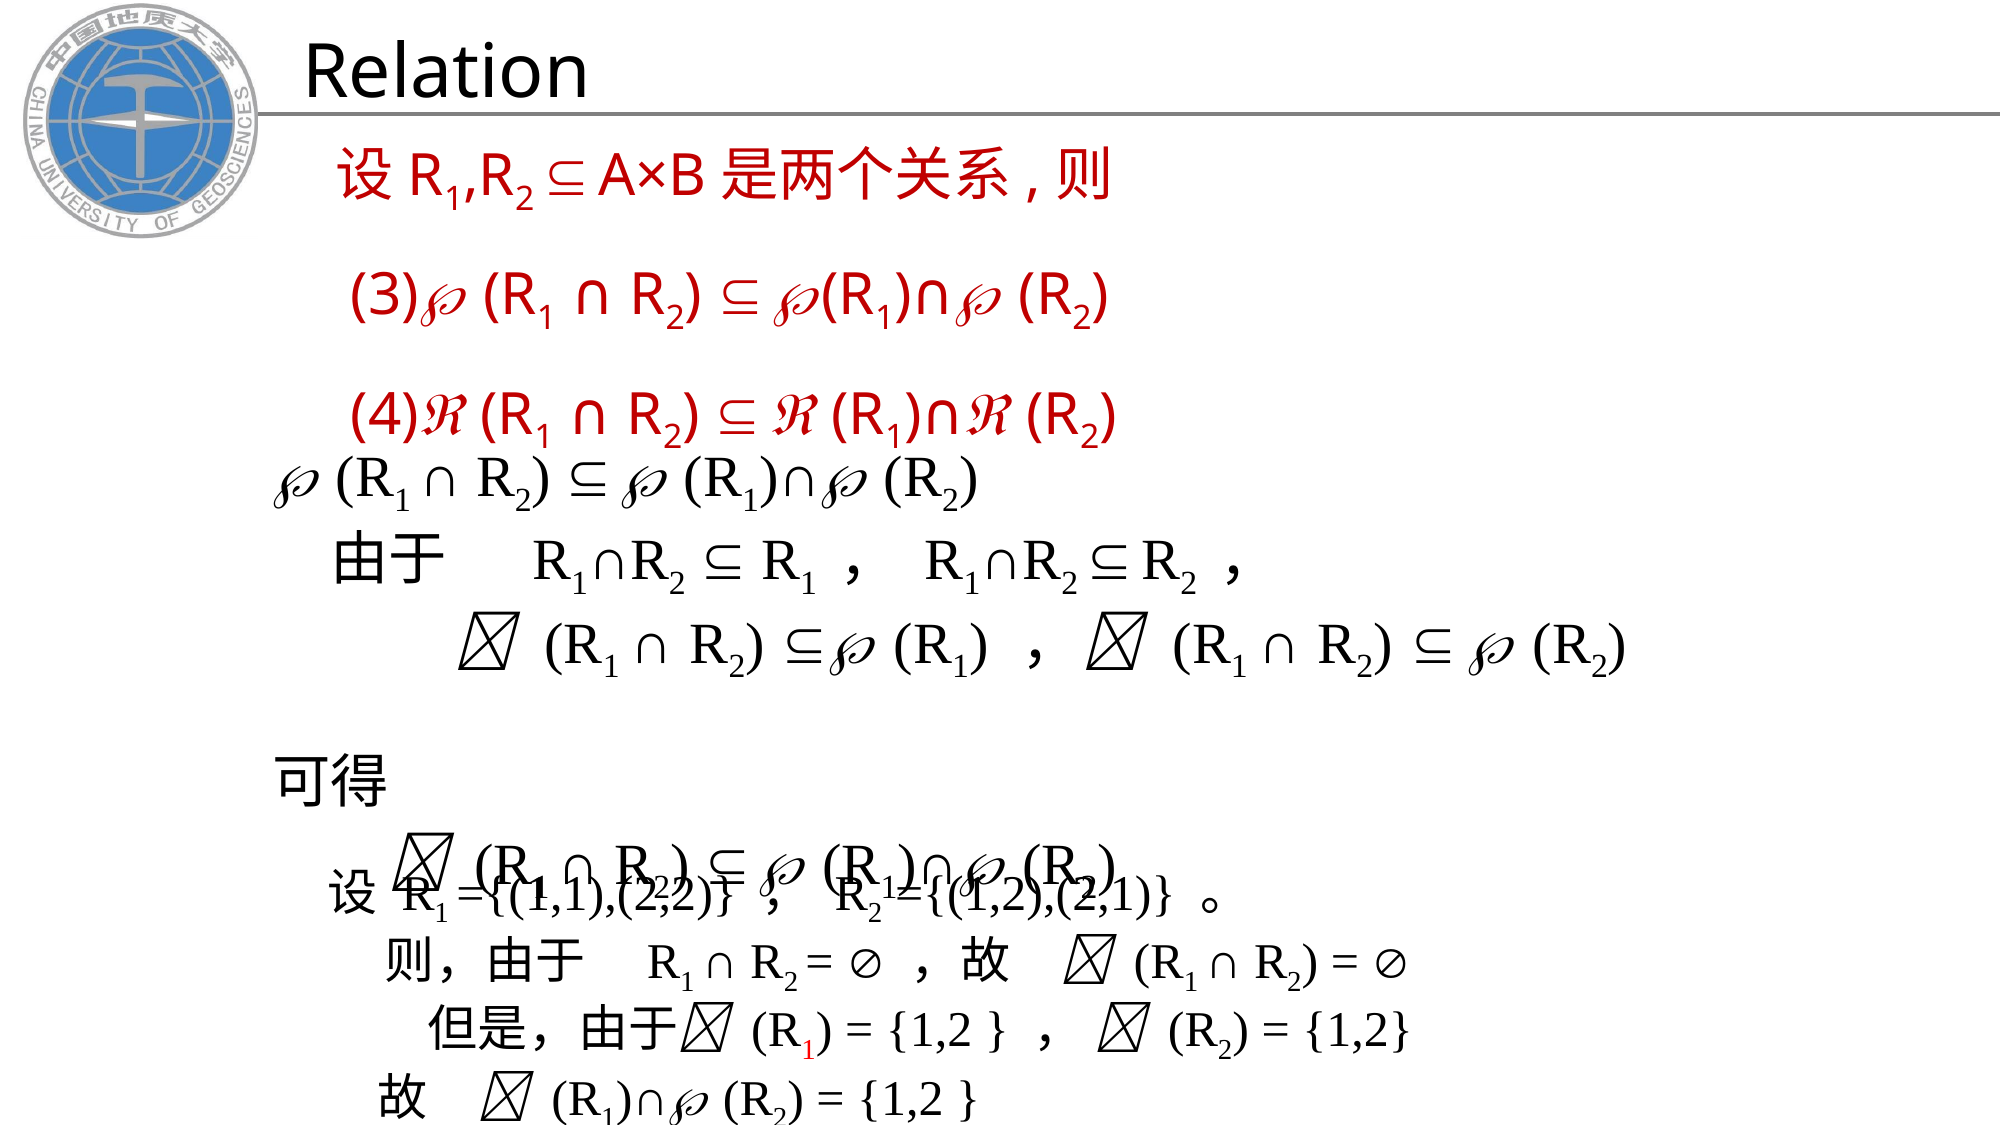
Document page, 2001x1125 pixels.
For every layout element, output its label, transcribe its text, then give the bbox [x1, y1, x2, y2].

text_box 设 R1 ={(1,1),(2,2)} ， R2 ={(1,2),(2,1)} 。 则，由于 R1 ∩ R2 =  ，故  (R1 ∩ R2) =  但是，由于 (R1) = {1,2 } ，  (R2) = {1,2} 故  (R1)∩ (R2) = {1,2 } [313, 852, 1624, 1125]
picture [21, 3, 258, 239]
text_box Relation [287, 15, 1233, 120]
text_box 设R1,R2  A×B是两个关系,则 (3) (R1 ∩ R2)  (R1)∩ (R2) (4) (R1 ∩ R2)   (R1)∩ (R2) [320, 89, 1455, 431]
text_box  (R1 ∩ R2)   (R1)∩ (R2) 由于 R1∩R2  R1 ， R1∩R2  R2 ，  (R1 ∩ R2)  (R1) ， (R1 ∩ R2)   (R2) 可得  (R1 ∩ R2)   (R1)∩ (R2) [257, 431, 1643, 907]
